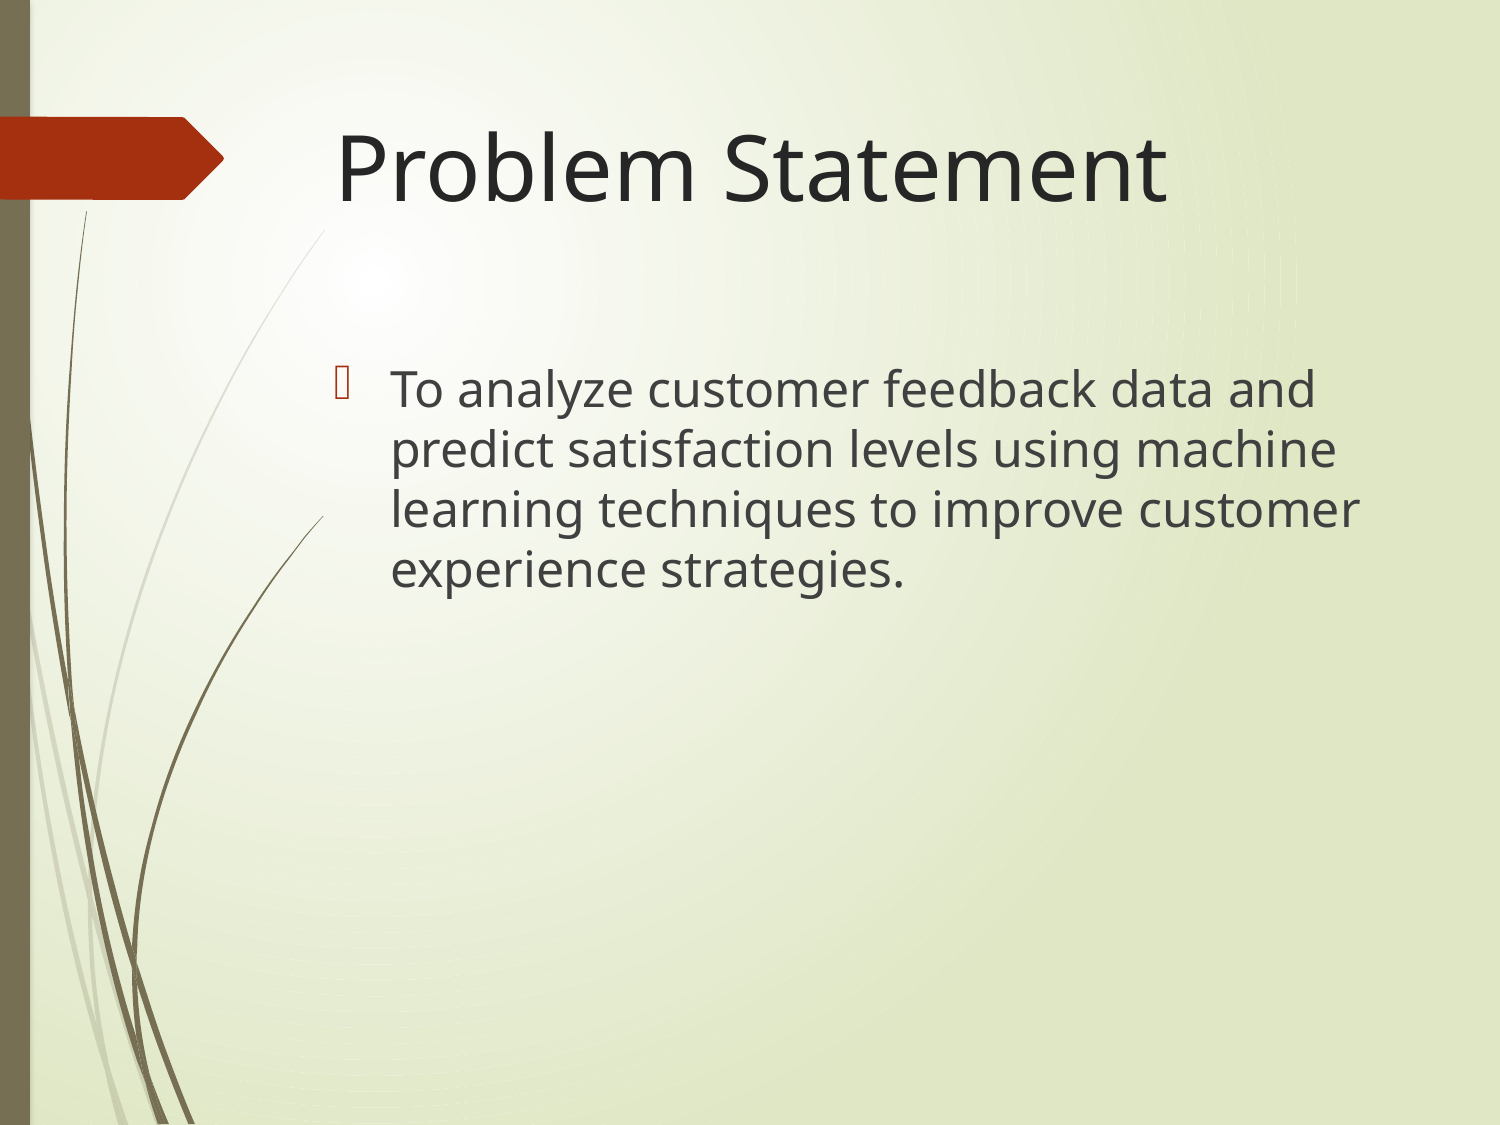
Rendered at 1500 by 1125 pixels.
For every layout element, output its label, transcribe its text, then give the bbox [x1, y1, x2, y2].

title Problem Statement [319, 102, 1400, 313]
list To analyze customer feedback data and predict satisfaction levels using machine learning techniques to improve customer experience strategies. [318, 350, 1400, 970]
